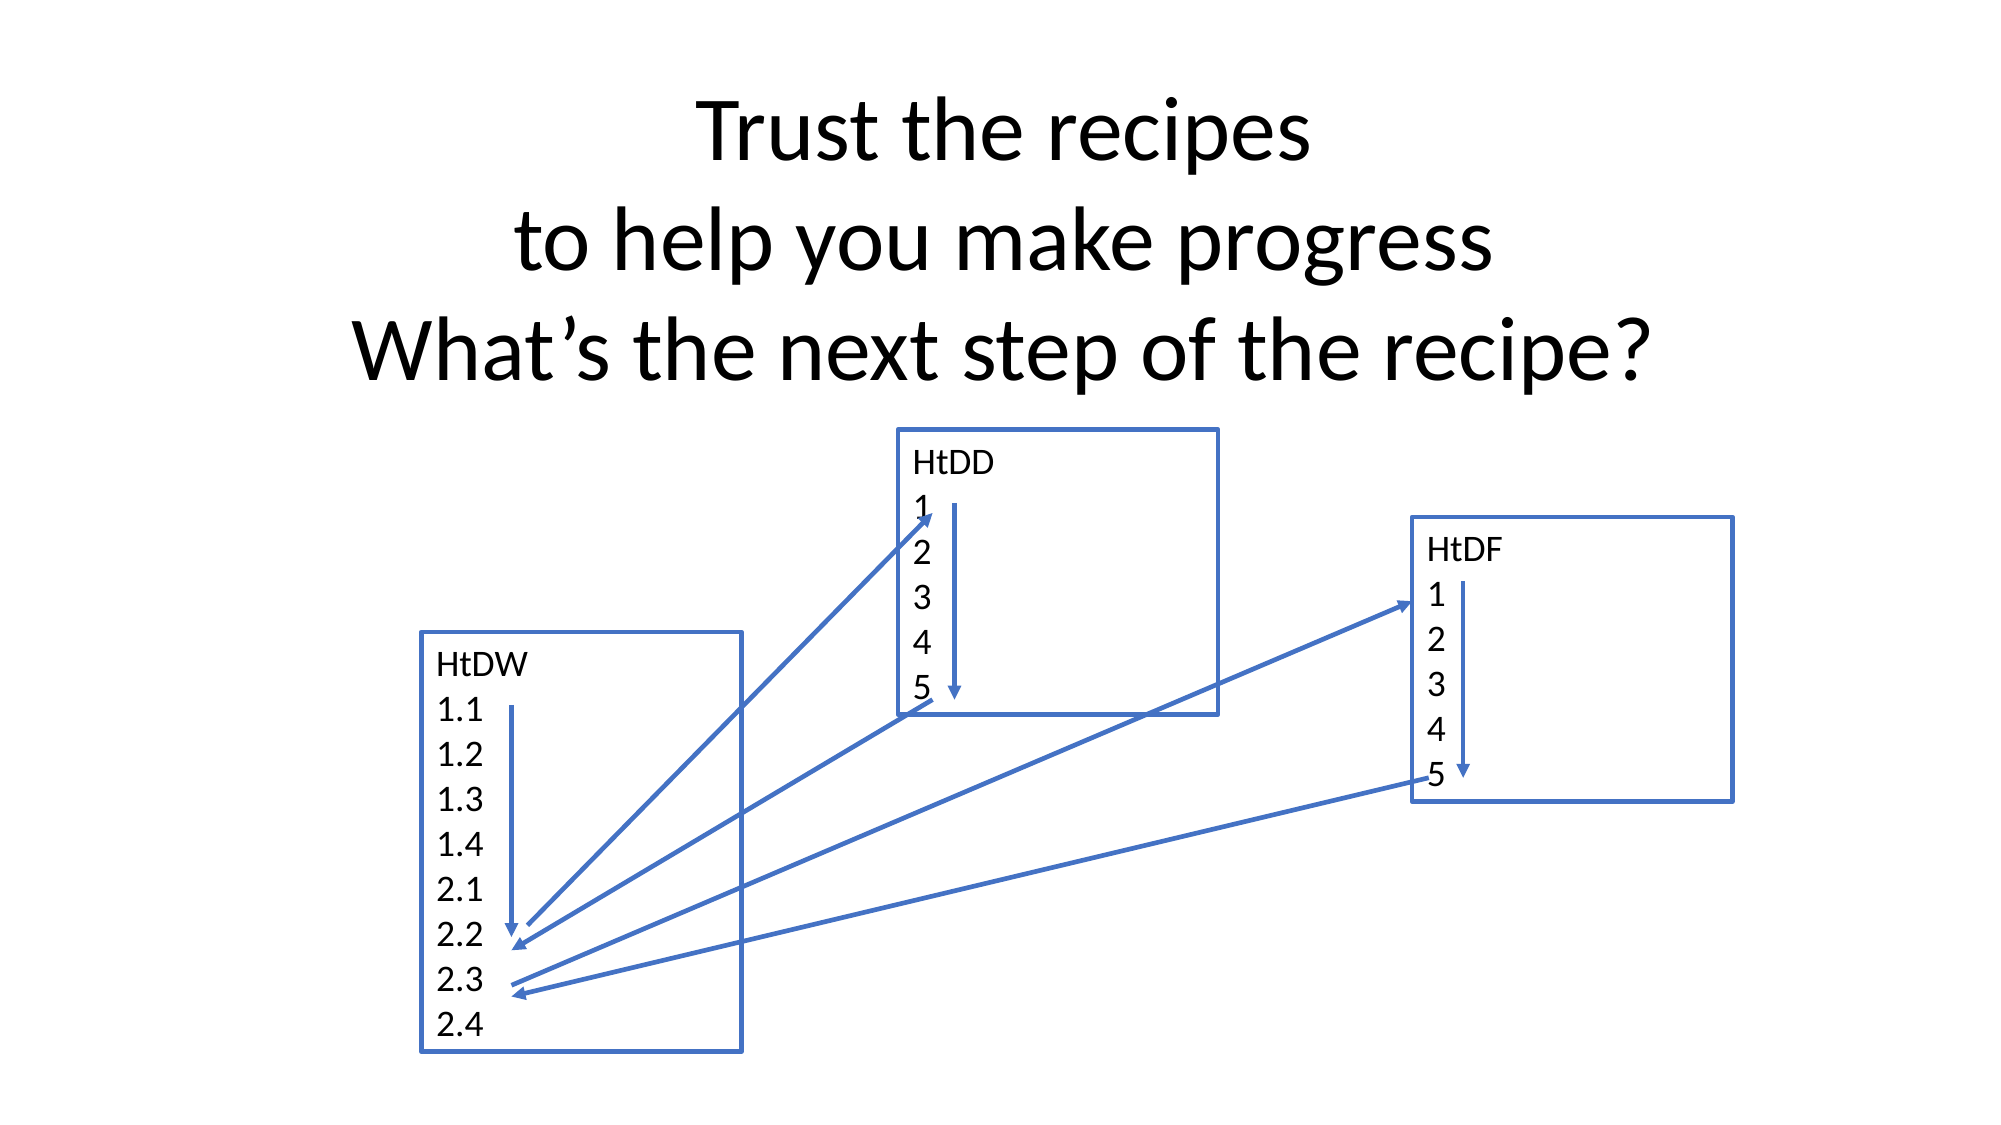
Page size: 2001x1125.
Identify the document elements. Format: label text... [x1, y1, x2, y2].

text_box HtDF 1 2 3 4 5 [1412, 516, 1733, 802]
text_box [511, 601, 1413, 777]
text_box HtDD 1 2 3 4 5 [897, 429, 1219, 601]
text_box HtDW 1.1 1.2 1.3 1.4 2.1 2.2 2.3 2.4 [421, 631, 742, 1052]
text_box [527, 513, 933, 601]
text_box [511, 777, 1429, 997]
text_box Trust the recipes to help you make progress What’s the next step of the recipe? [194, 61, 1815, 406]
